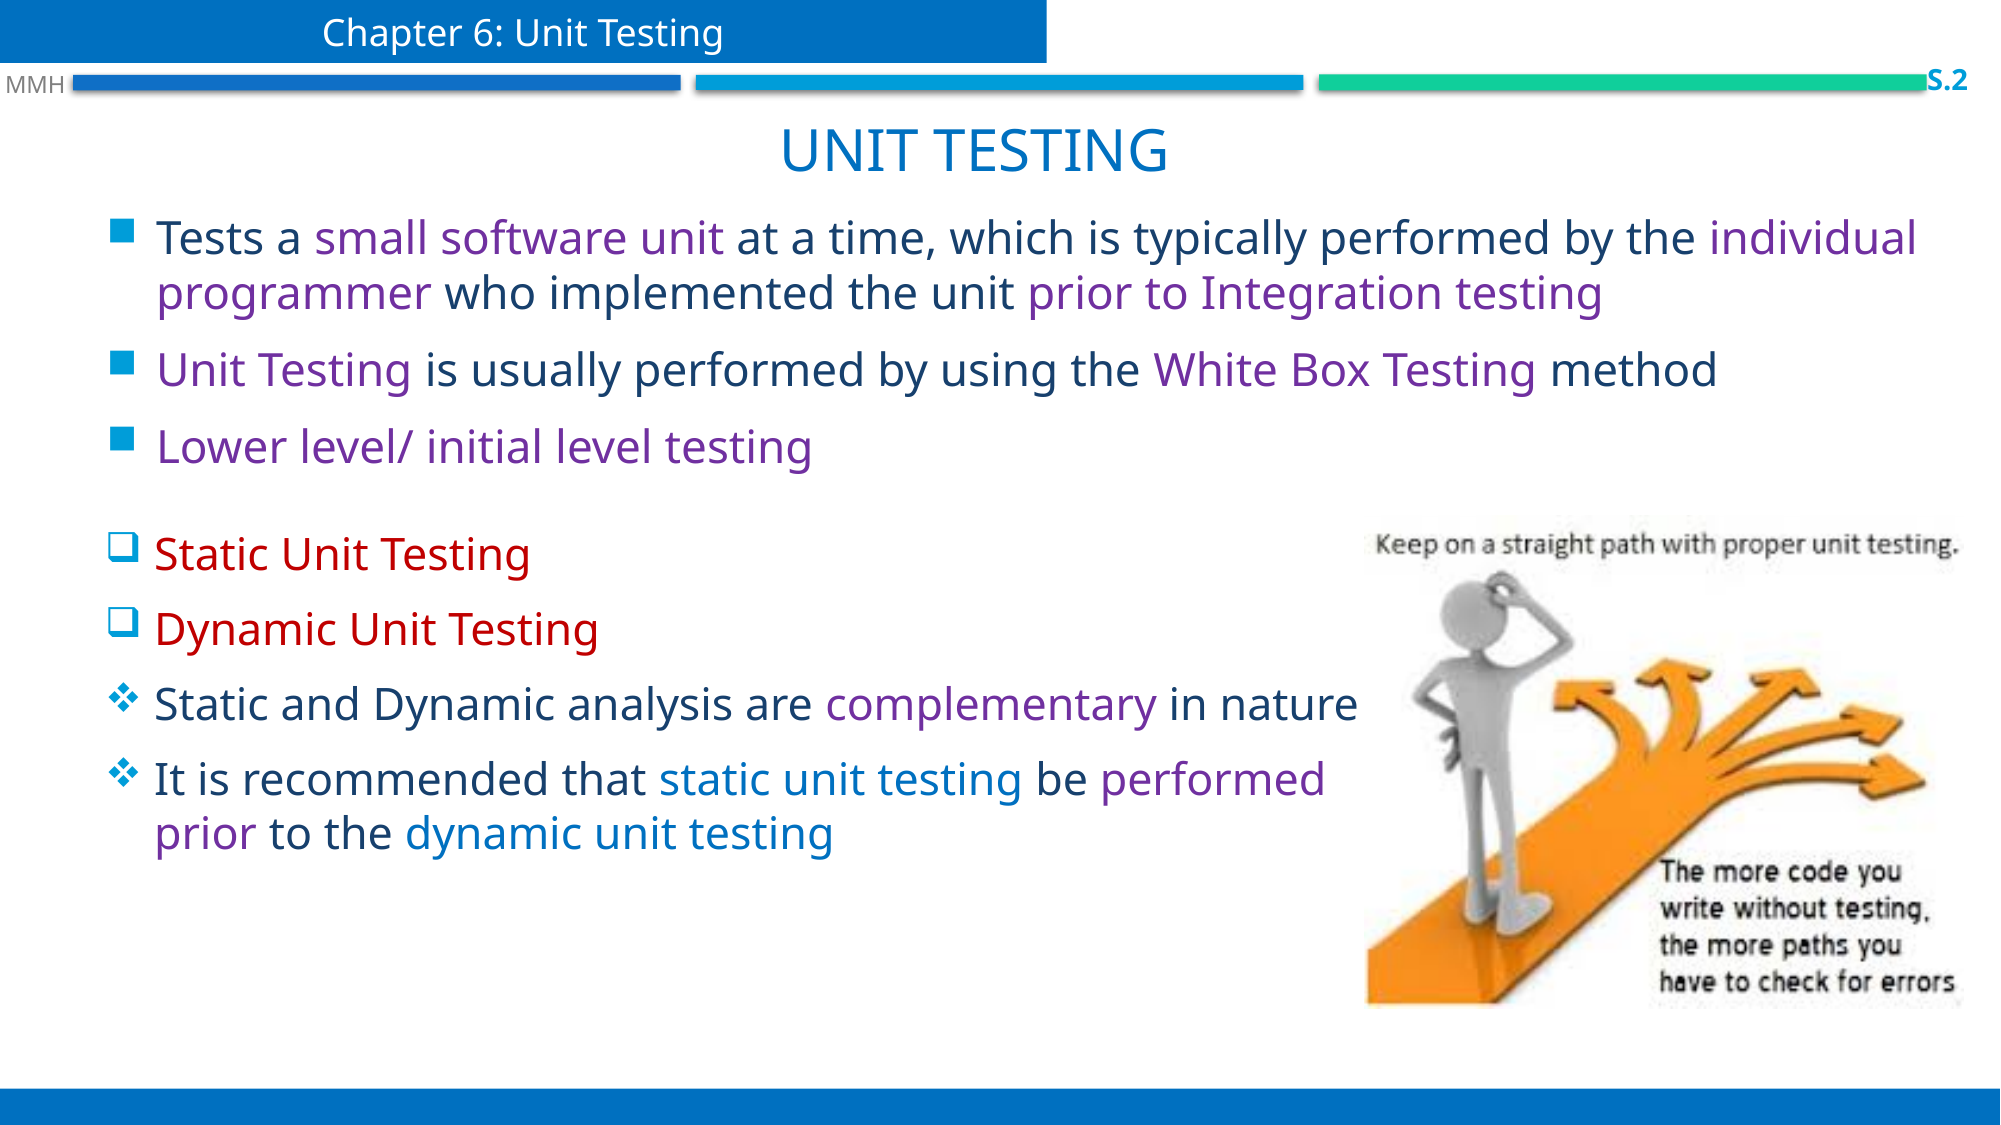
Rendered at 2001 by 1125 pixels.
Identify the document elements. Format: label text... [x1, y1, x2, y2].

text_box Tests a small software unit at a time, which is typically performed by the individual programmer who implemented the unit prior to Integration testing Unit Testing is usually performed by using the White Box Testing method Lower level/ initial level testing [90, 207, 1948, 475]
text_box Chapter 6: Unit Testing [0, 0, 1049, 65]
text_box MMH [0, 61, 83, 107]
text_box Static Unit Testing Dynamic Unit Testing Static and Dynamic analysis are complementary in nature It is recommended that static unit testing be performed prior to the dynamic unit testing [89, 491, 1401, 893]
title Unit testing [70, 95, 1880, 192]
text_box [0, 1087, 2000, 1125]
picture [1363, 514, 1965, 1010]
text_box S.2 [1903, 65, 1984, 97]
